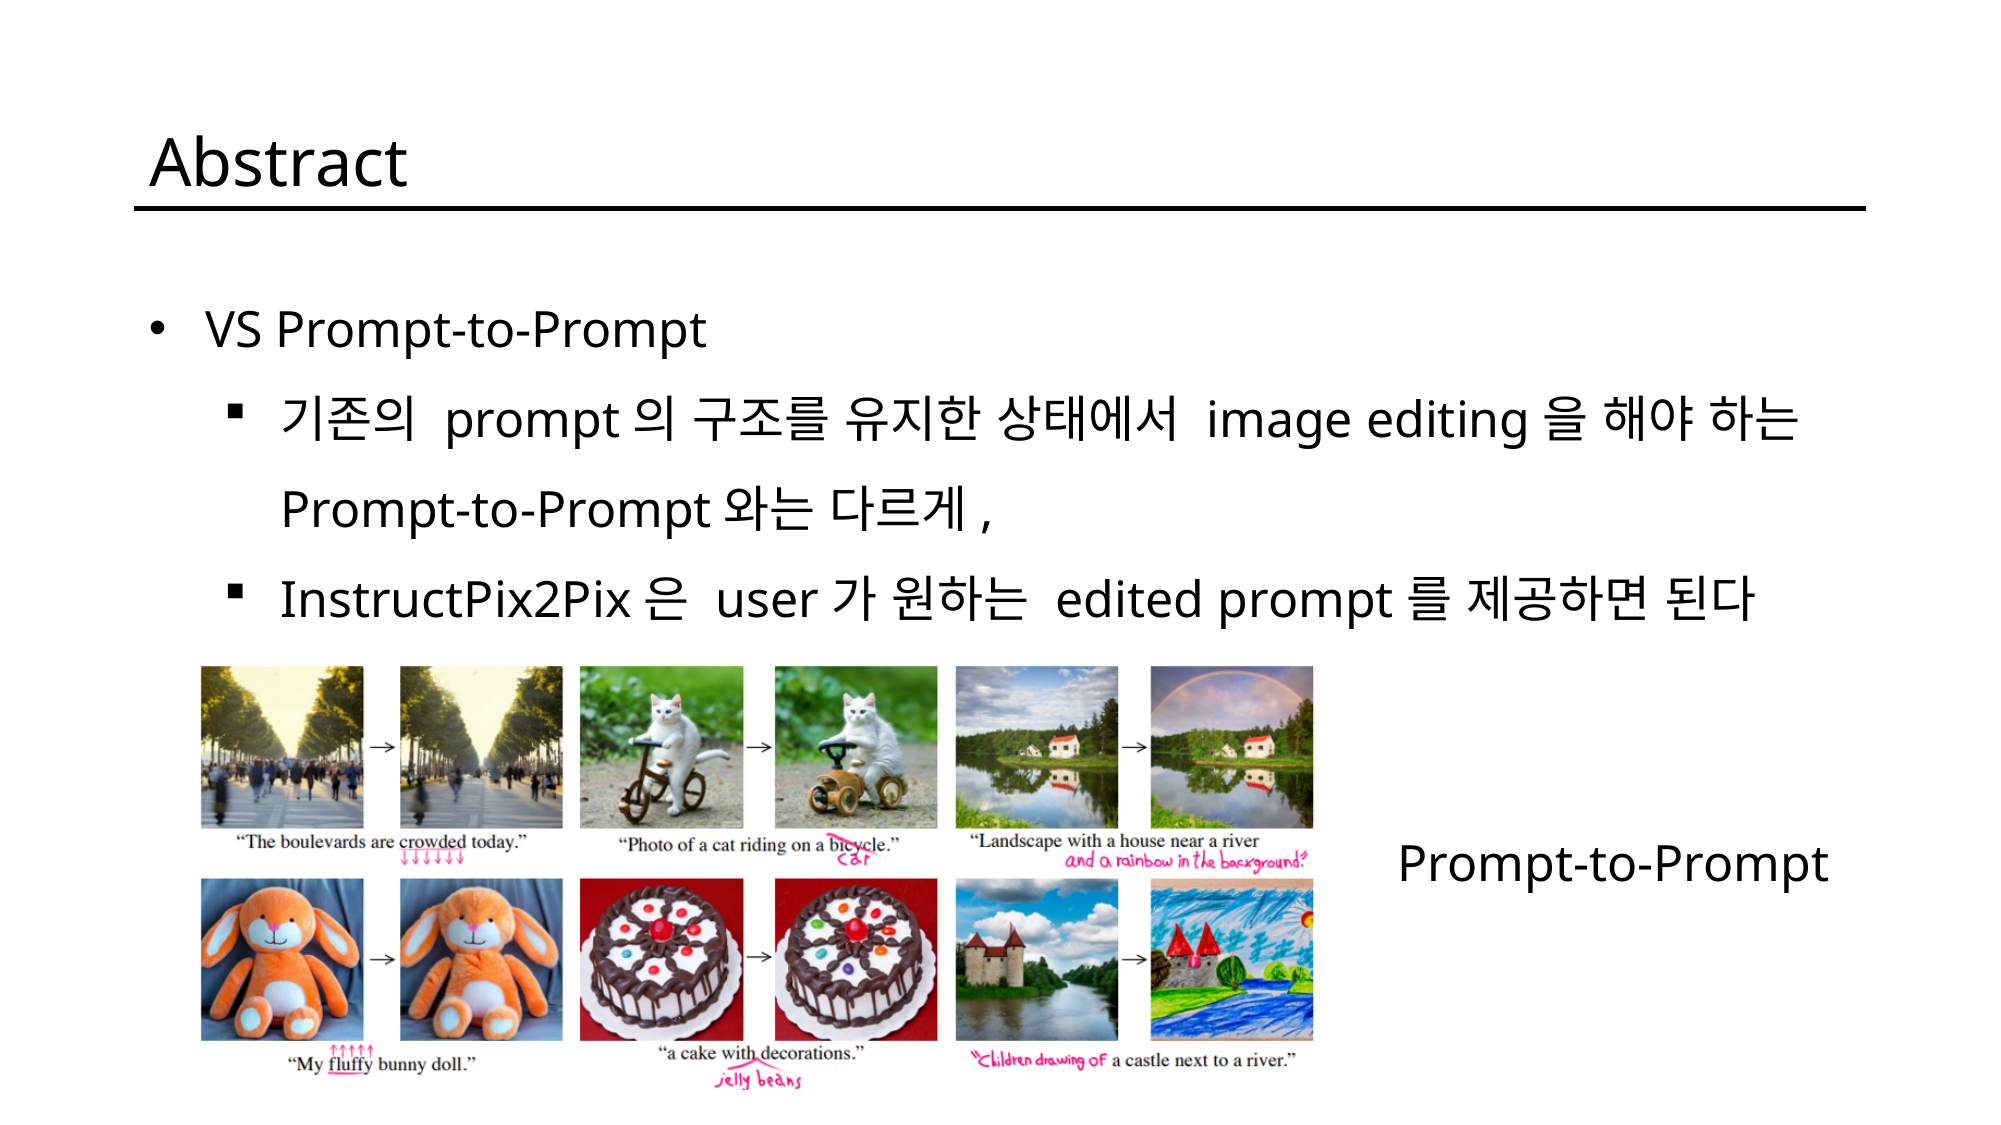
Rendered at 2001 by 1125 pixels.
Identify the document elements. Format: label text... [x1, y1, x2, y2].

text_box Abstract [134, 64, 1683, 208]
picture [177, 639, 1349, 1090]
text_box VS Prompt-to-Prompt 기존의 prompt의 구조를 유지한 상태에서 image editing을 해야 하는 Prompt-to-Prompt와는 다르게, InstructPix2Pix은 user가 원하는 edited prompt를 제공하면 된다 [134, 260, 1866, 635]
text_box Prompt-to-Prompt [1382, 793, 1983, 899]
